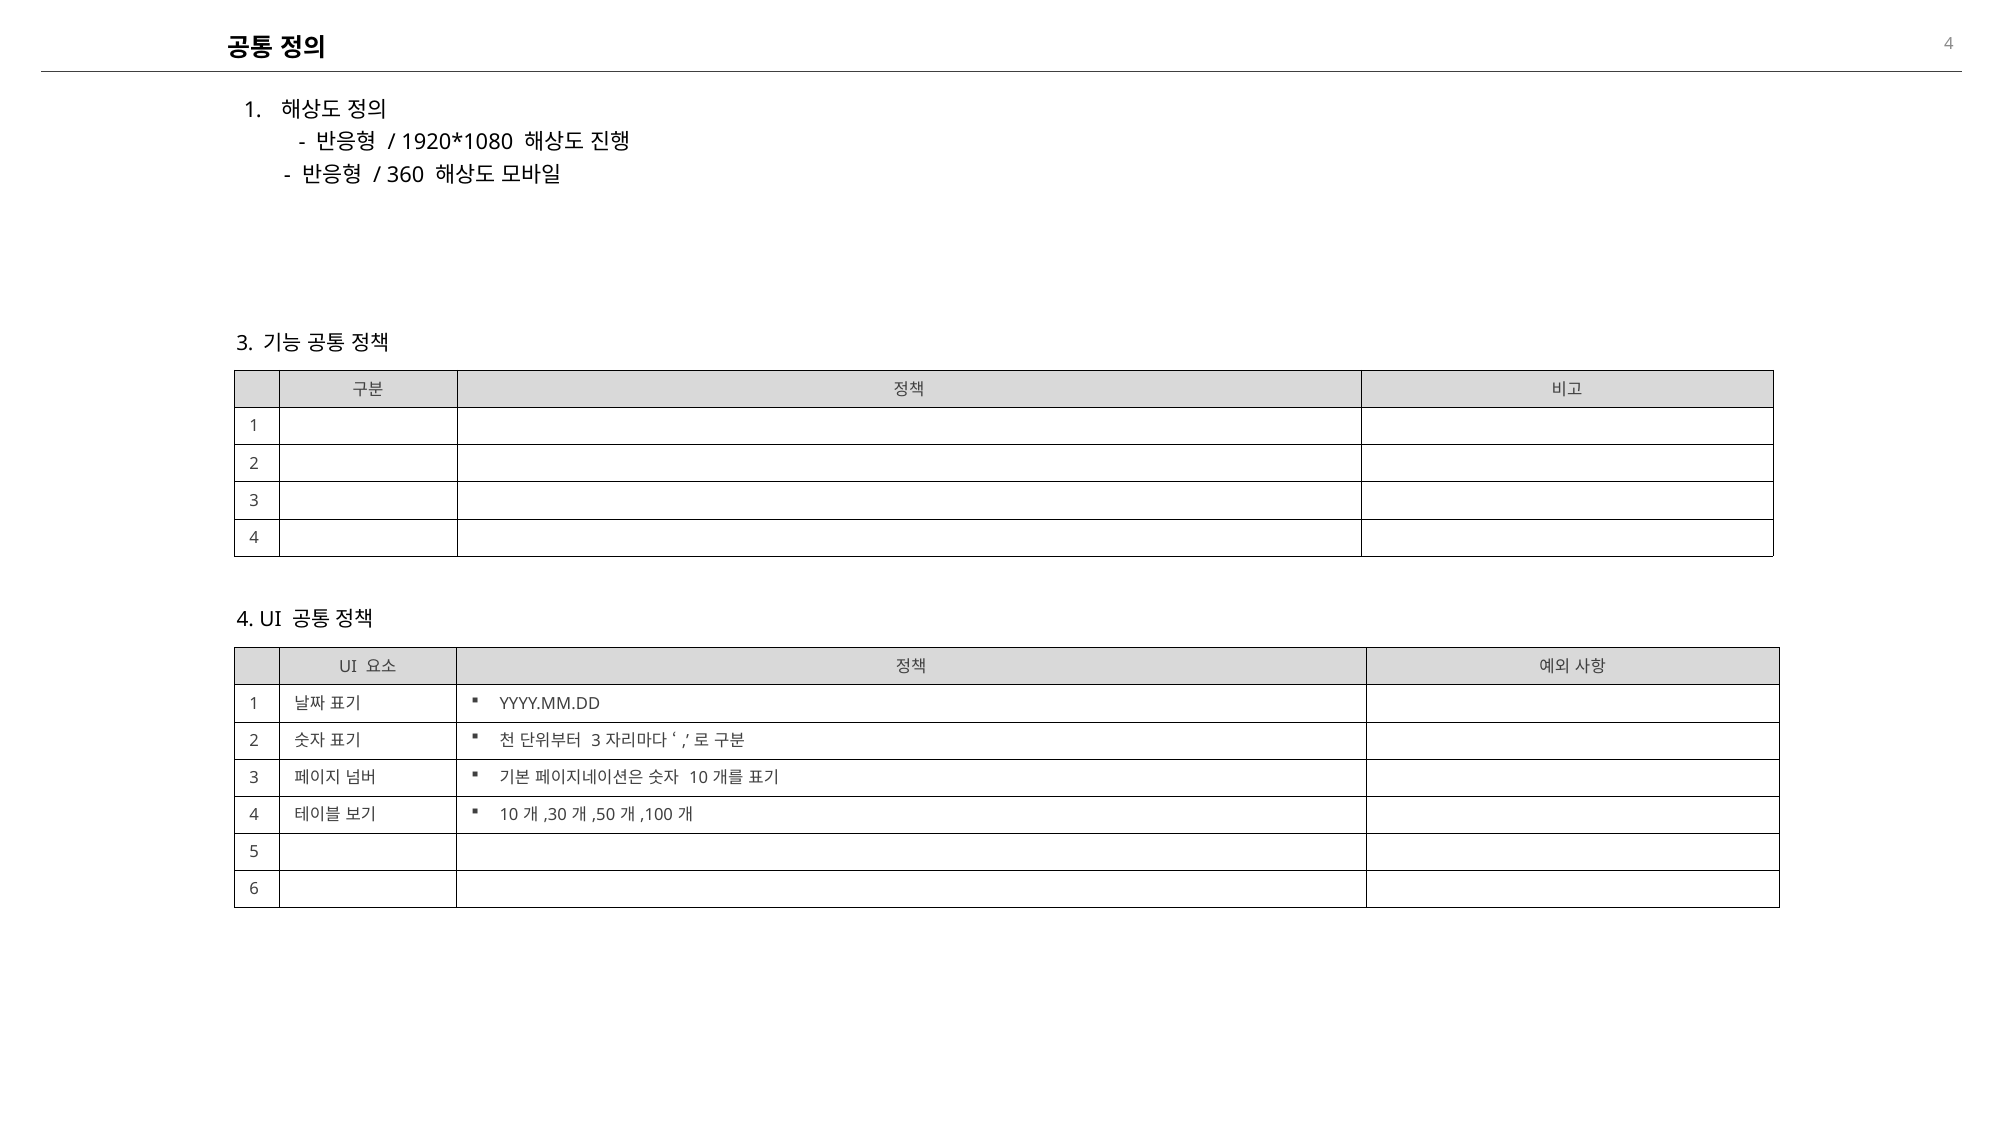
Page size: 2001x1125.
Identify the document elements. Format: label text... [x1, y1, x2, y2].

table_cell 6 [235, 871, 279, 907]
table_cell [280, 834, 456, 870]
table_cell [1367, 723, 1779, 759]
table_cell 페이지 넘버 [280, 760, 456, 796]
table_header 예외 사항 [1367, 648, 1779, 684]
table_cell [458, 445, 1361, 481]
table_cell 1 [235, 685, 279, 722]
table_cell [280, 408, 457, 444]
table_cell 숫자 표기 [280, 723, 456, 759]
table_cell [1362, 445, 1773, 481]
text_box 4. UI 공통 정책 [230, 600, 380, 637]
table_cell 4 [235, 797, 279, 833]
table_cell 날짜 표기 [280, 685, 456, 722]
table_cell 2 [235, 723, 279, 759]
table_cell 1 [235, 408, 279, 444]
table_header [235, 371, 279, 407]
table_cell [280, 445, 457, 481]
table_cell [457, 871, 1366, 907]
table_cell [458, 482, 1361, 519]
table_cell [1362, 482, 1773, 519]
table_cell 테이블 보기 [280, 797, 456, 833]
table_header 정책 [457, 648, 1366, 684]
table_cell 5 [235, 834, 279, 870]
table_cell [458, 408, 1361, 444]
table_header 구분 [280, 371, 457, 407]
table_header UI 요소 [280, 648, 456, 684]
table_header 비고 [1362, 371, 1773, 407]
table_cell 기본 페이지네이션은 숫자 10개를 표기 [457, 760, 1366, 796]
table_cell [1367, 685, 1779, 722]
table_cell 4 [235, 520, 279, 556]
table_cell 10개,30개,50개,100개 [457, 797, 1366, 833]
table_cell 천 단위부터 3자리마다 ‘,’로 구분 [457, 723, 1366, 759]
table_cell [458, 520, 1361, 556]
table_cell [1362, 408, 1773, 444]
title 공통 정의 [221, 28, 344, 68]
table_cell YYYY.MM.DD [457, 685, 1366, 722]
table_cell [280, 871, 456, 907]
table_cell [1367, 797, 1779, 833]
table_cell [457, 834, 1366, 870]
text_box 3. 기능 공통 정책 [230, 323, 396, 361]
table_cell 3 [235, 760, 279, 796]
table_cell 3 [235, 482, 279, 519]
table_cell [280, 482, 457, 519]
table_cell 2 [235, 445, 279, 481]
table_cell [1367, 834, 1779, 870]
table_header [235, 648, 279, 684]
text_box 해상도 정의 - 반응형 / 1920*1080 해상도 진행 - 반응형 / 360 해상도 모바일 [237, 83, 637, 193]
table_cell [1367, 871, 1779, 907]
table_cell [1367, 760, 1779, 796]
table_header 정책 [458, 371, 1361, 407]
table_cell [280, 520, 457, 556]
table_cell [1362, 520, 1773, 556]
